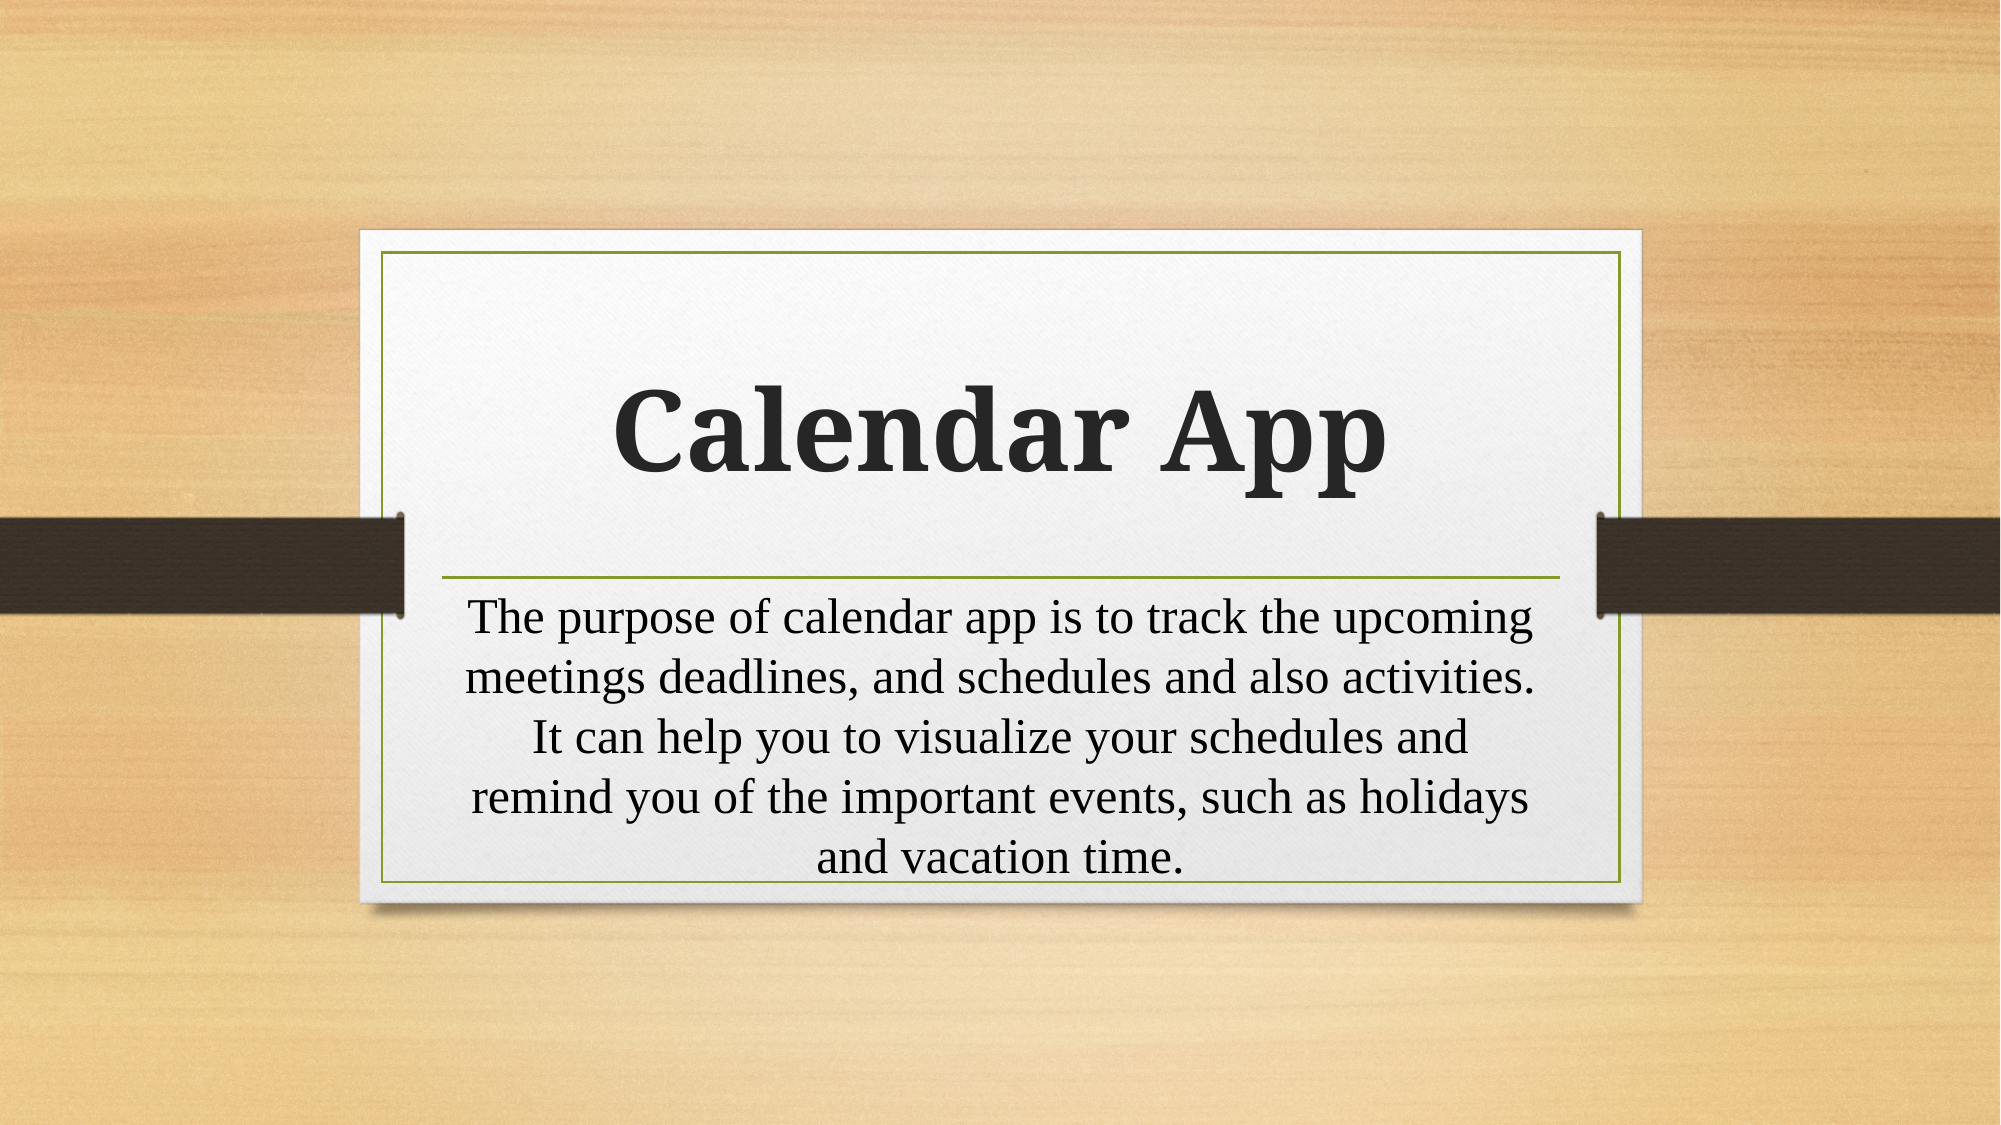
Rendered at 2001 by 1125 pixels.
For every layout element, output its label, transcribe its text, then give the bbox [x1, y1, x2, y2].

title Calendar App [441, 306, 1560, 502]
subtitle The purpose of calendar app is to track the upcoming meetings deadlines, and schedules and also activities. It can help you to visualize your schedules and remind you of the important events, such as holidays and vacation time. [441, 576, 1560, 869]
picture [0, 0, 2001, 1125]
